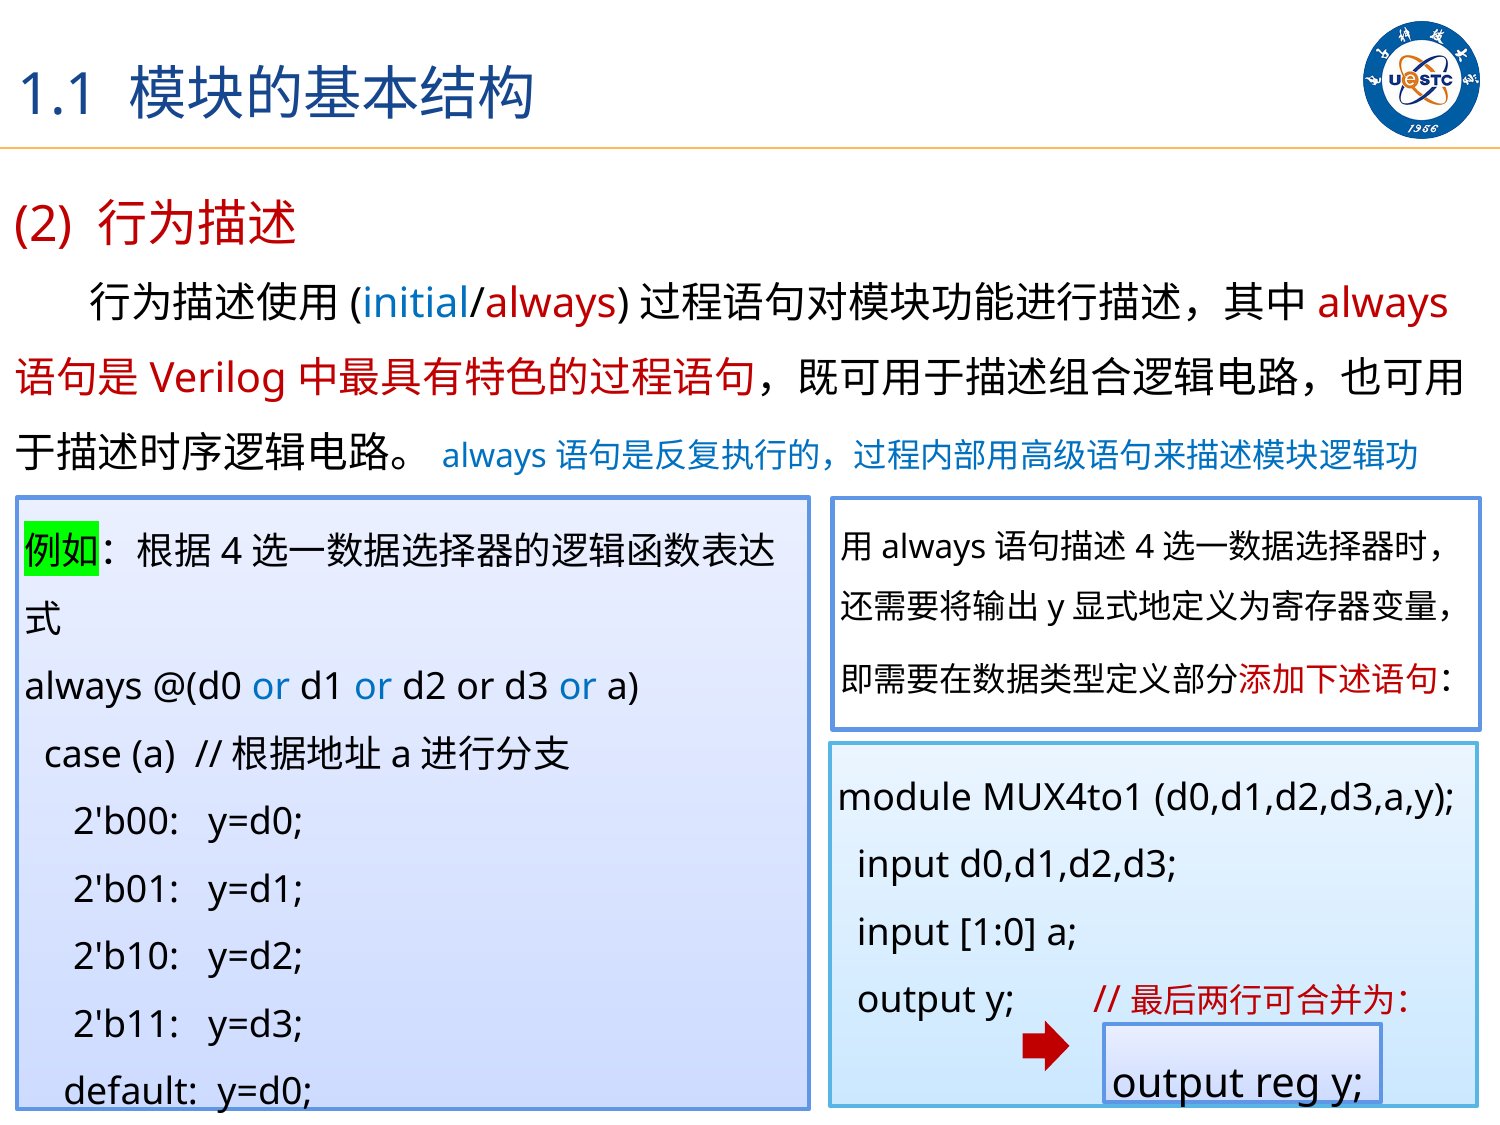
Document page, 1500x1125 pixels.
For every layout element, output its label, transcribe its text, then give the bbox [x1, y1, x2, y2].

picture [1363, 21, 1481, 139]
text_box output reg y; [1102, 1022, 1383, 1104]
text_box module MUX4to1 (d0,d1,d2,d3,a,y); input d0,d1,d2,d3; input [1:0] a; output y; //最后两行可合并为： reg y; [828, 741, 1479, 1108]
text_box 例如：根据4选一数据选择器的逻辑函数表达式 always @(d0 or d1 or d2 or d3 or a) case (a) //根据地址a进行分支 2'b00: y=d0; 2'b01: y=d1; 2'b10: y=d2; 2'b11: y=d3; default: y=d0; endcase [15, 495, 811, 1111]
text_box [1023, 1023, 1069, 1069]
text_box 1.1 模块的基本结构 [9, 14, 809, 134]
text_box (2) 行为描述 行为描述使用(initial/always)过程语句对模块功能进行描述，其中always语句是Verilog中最具有特色的过程语句，既可用于描述组合逻辑电路，也可用于描述时序逻辑电路。always语句是反复执行的，过程内部用高级语句来描述模块逻辑功能。 [6, 153, 1480, 544]
text_box 用always语句描述4选一数据选择器时，还需要将输出y显式地定义为寄存器变量，即需要在数据类型定义部分添加下述语句： [830, 496, 1482, 732]
